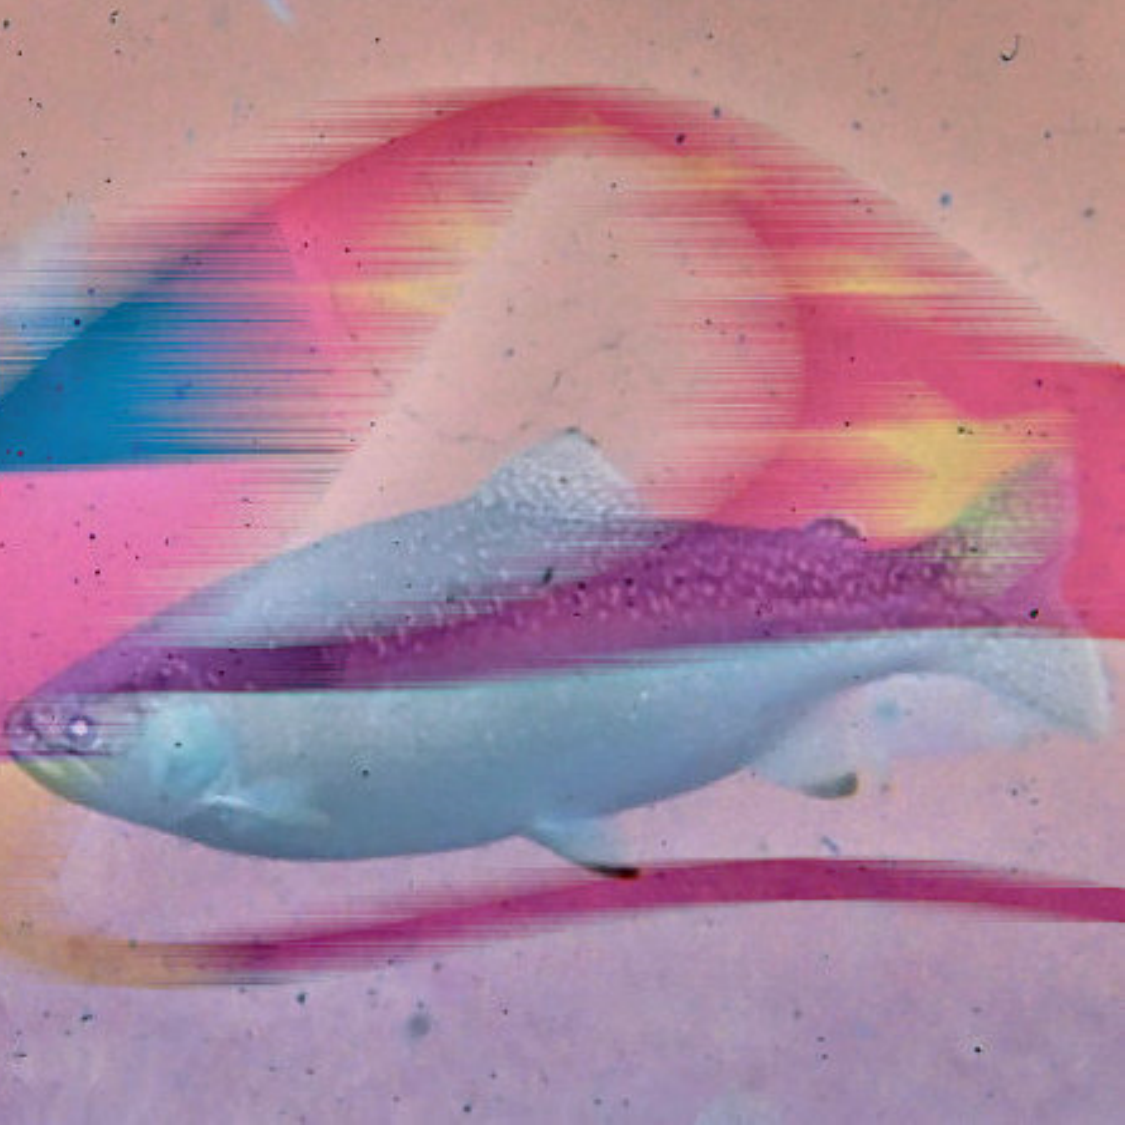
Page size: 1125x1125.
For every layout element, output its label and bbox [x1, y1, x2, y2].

text_box [0, 0, 1125, 1125]
